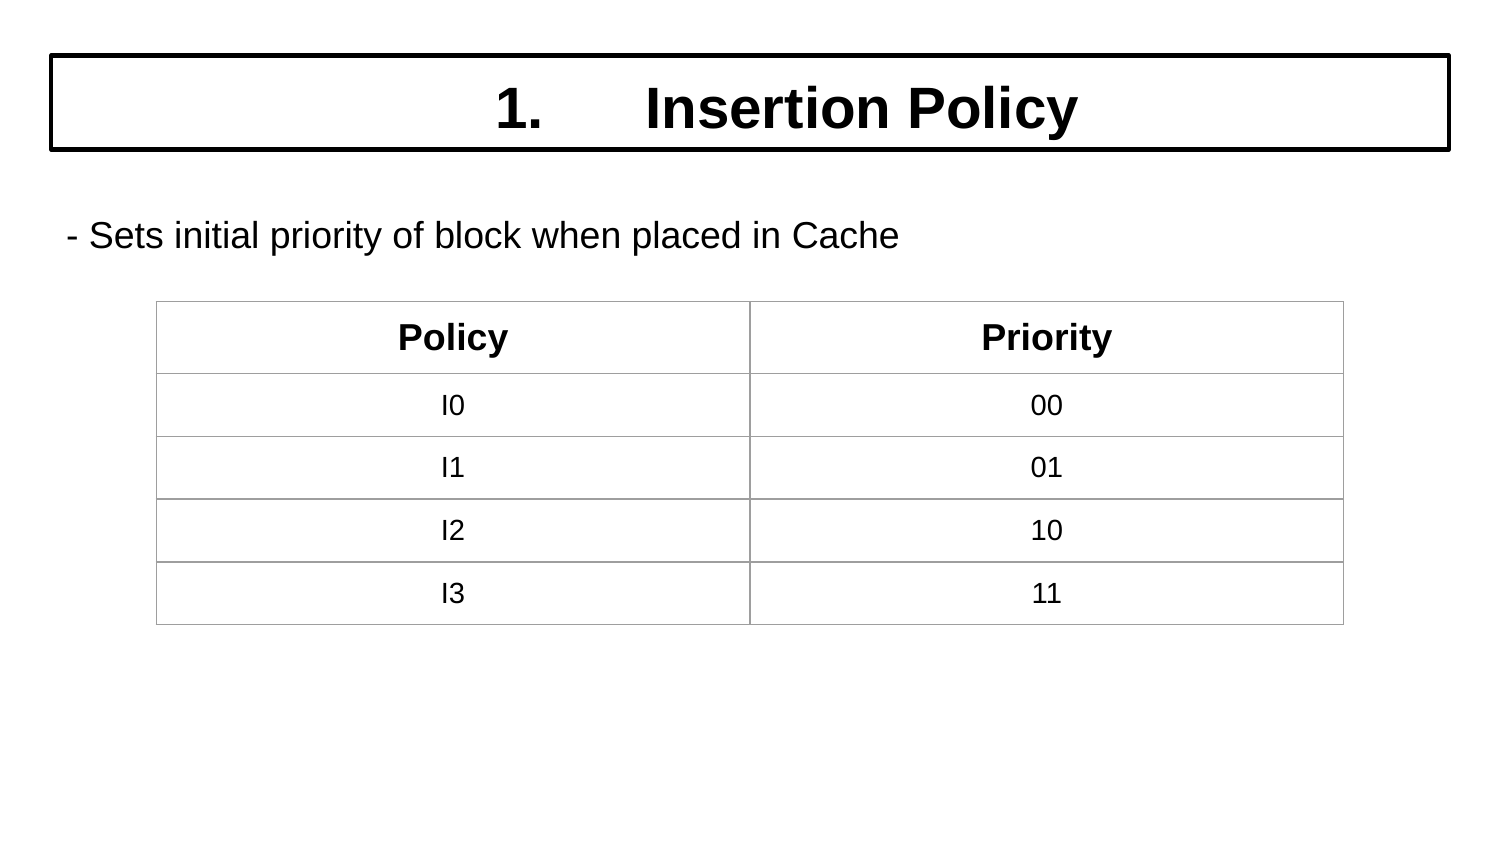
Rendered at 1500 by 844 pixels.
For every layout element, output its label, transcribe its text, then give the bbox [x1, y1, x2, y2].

table_cell 11 [751, 563, 1343, 624]
table_cell I1 [157, 437, 749, 498]
table_cell I2 [157, 500, 749, 561]
table_cell 10 [751, 500, 1343, 561]
table_cell I3 [157, 563, 749, 624]
table_header Priority [751, 302, 1343, 373]
list - Sets initial priority of block when placed in Cache [51, 189, 1449, 750]
table_cell I0 [157, 374, 749, 436]
table_cell 00 [751, 374, 1343, 436]
table_header Policy [157, 302, 749, 373]
title 1. Insertion Policy [49, 53, 1451, 152]
table_cell 01 [751, 437, 1343, 498]
